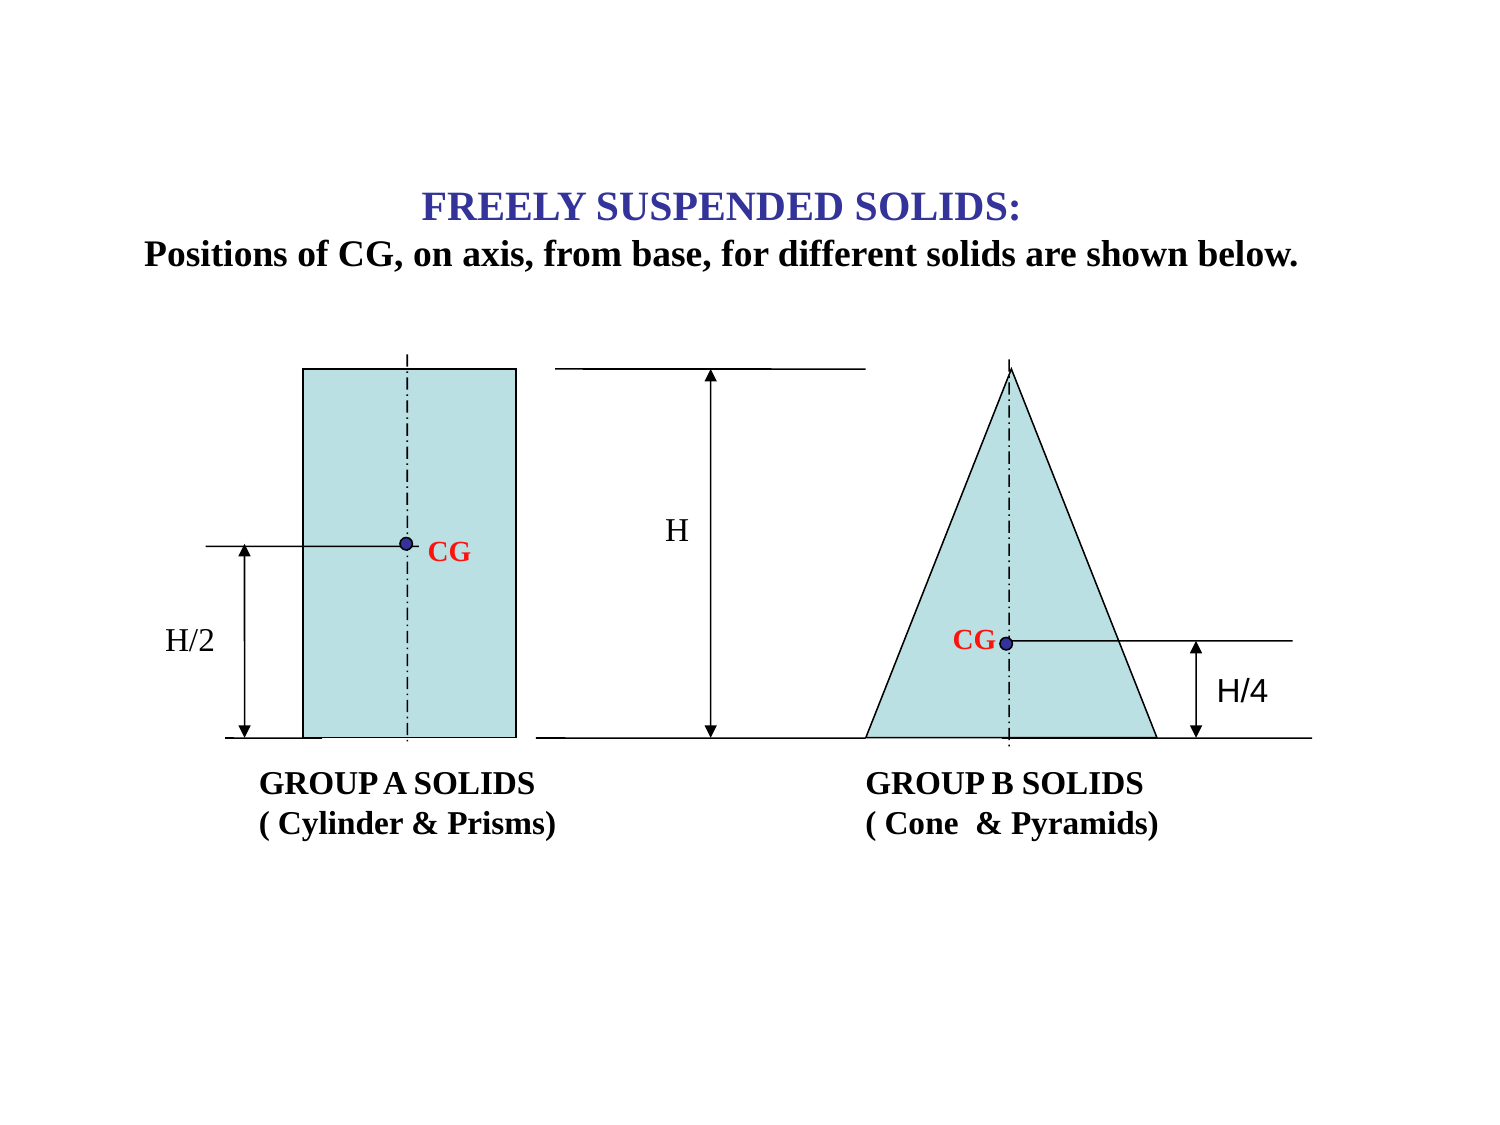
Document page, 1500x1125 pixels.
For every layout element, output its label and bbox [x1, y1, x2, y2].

text_box [126, 170, 1317, 849]
